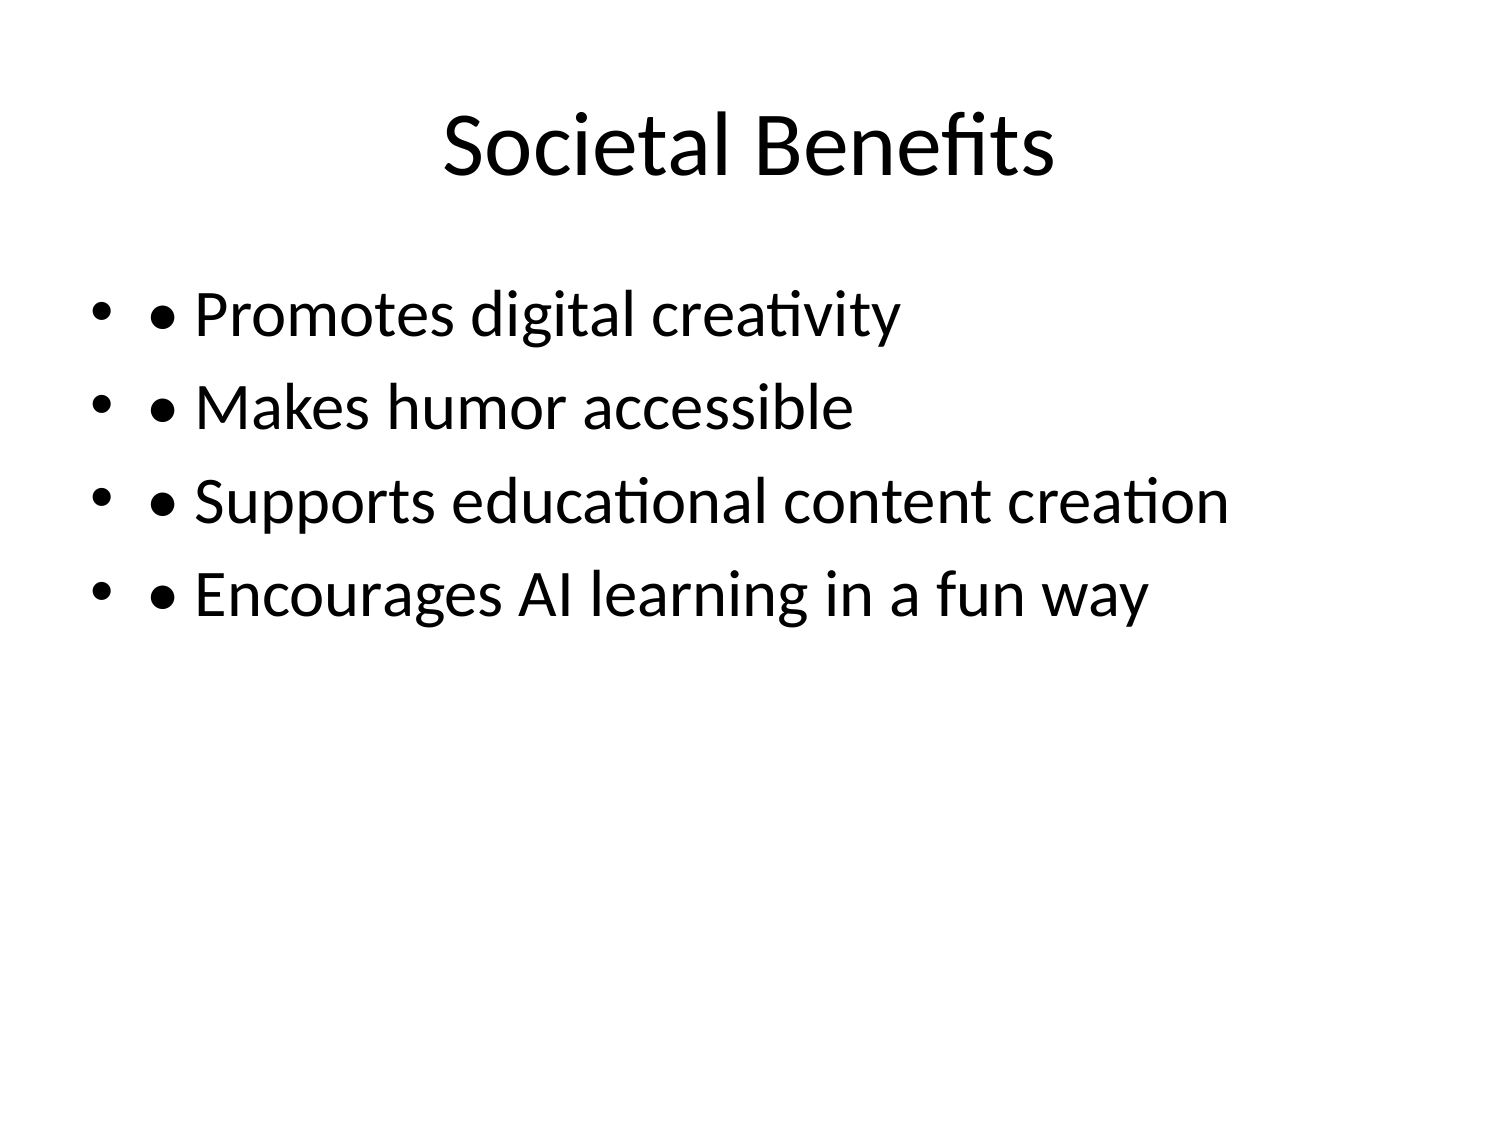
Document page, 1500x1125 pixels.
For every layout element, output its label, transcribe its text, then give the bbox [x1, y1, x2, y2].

list • Promotes digital creativity • Makes humor accessible • Supports educational content creation • Encourages AI learning in a fun way [75, 262, 1425, 1005]
title Societal Benefits [75, 45, 1425, 233]
